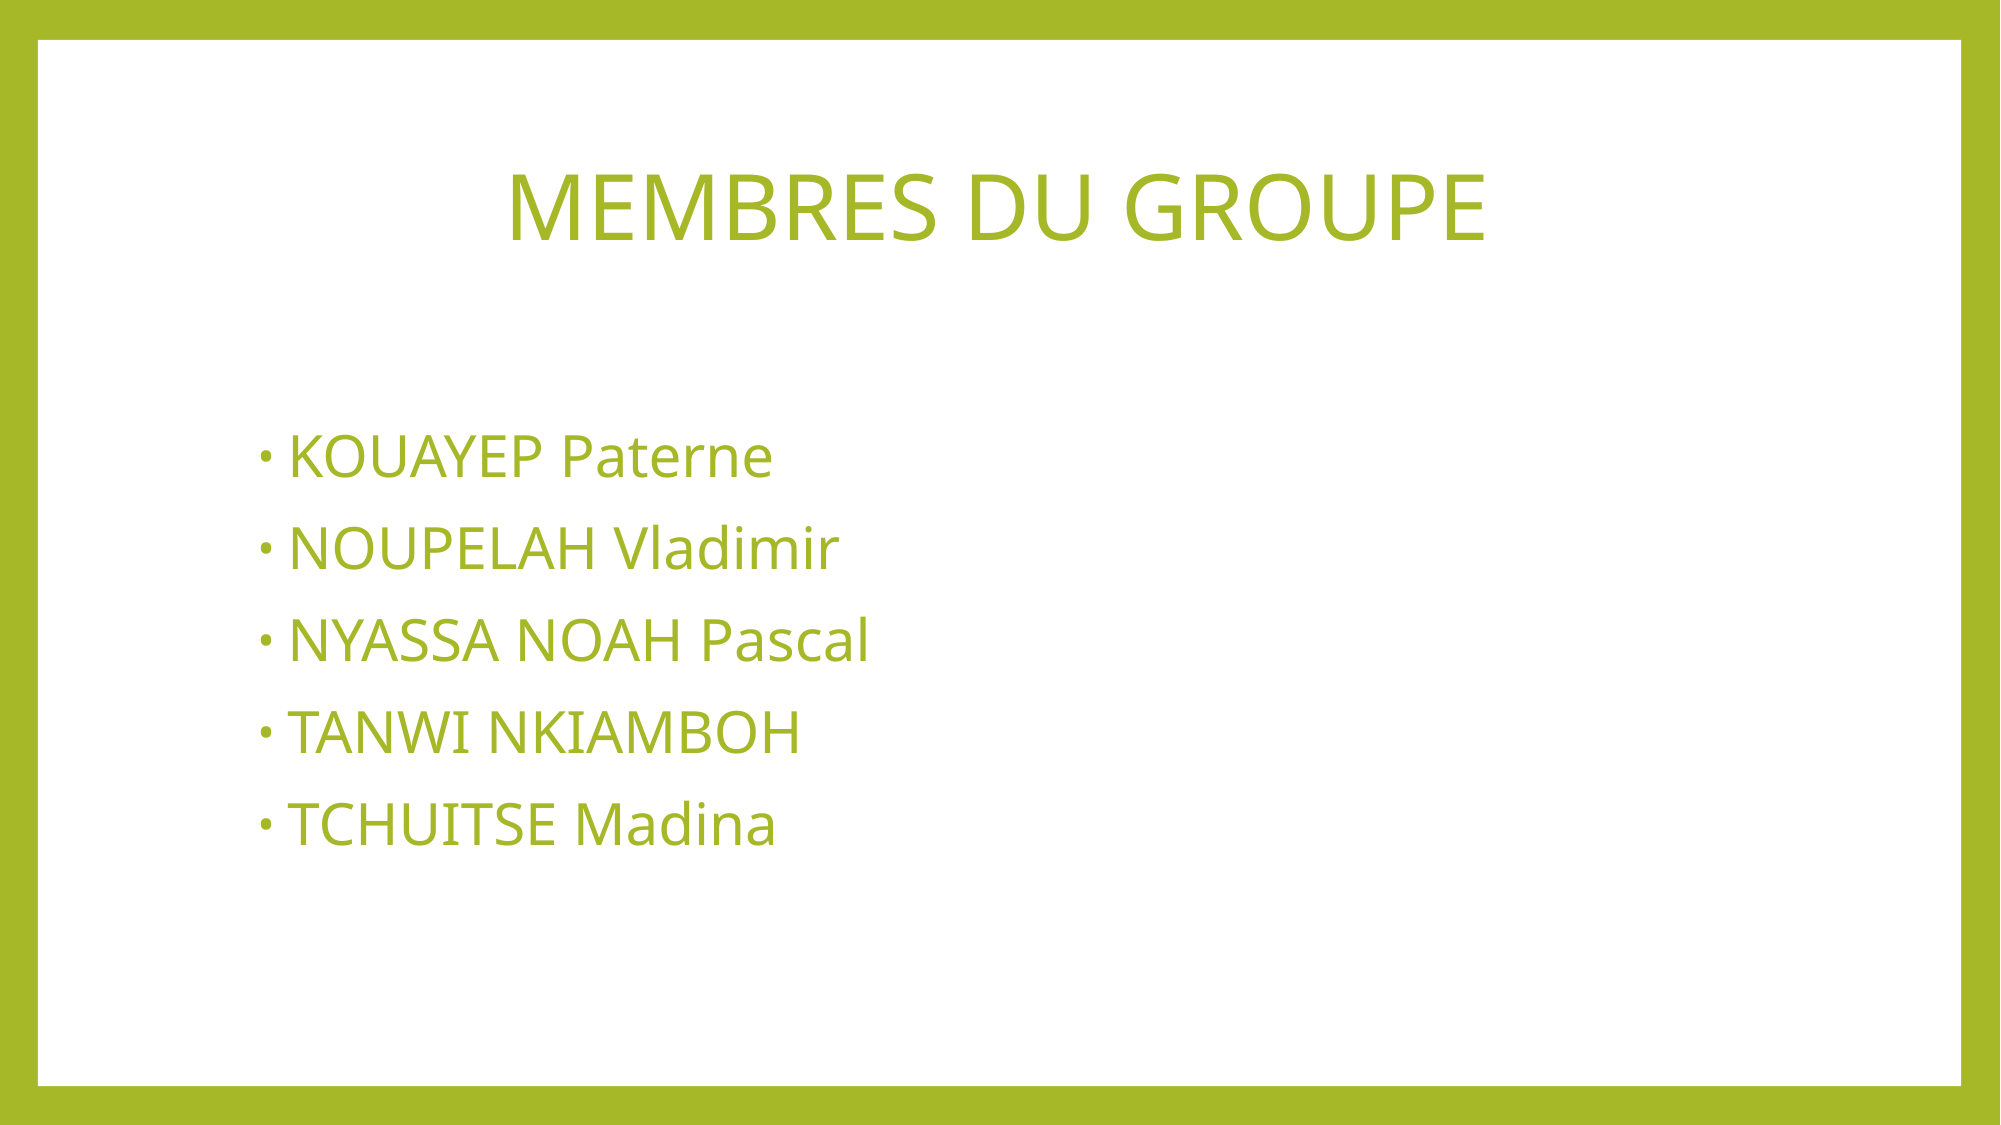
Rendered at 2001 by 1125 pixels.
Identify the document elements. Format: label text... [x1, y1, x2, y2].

list KOUAYEP Paterne NOUPELAH Vladimir NYASSA NOAH Pascal TANWI NKIAMBOH TCHUITSE Madina [234, 419, 1808, 1000]
title MEMBRES DU GROUPE [187, 99, 1808, 323]
